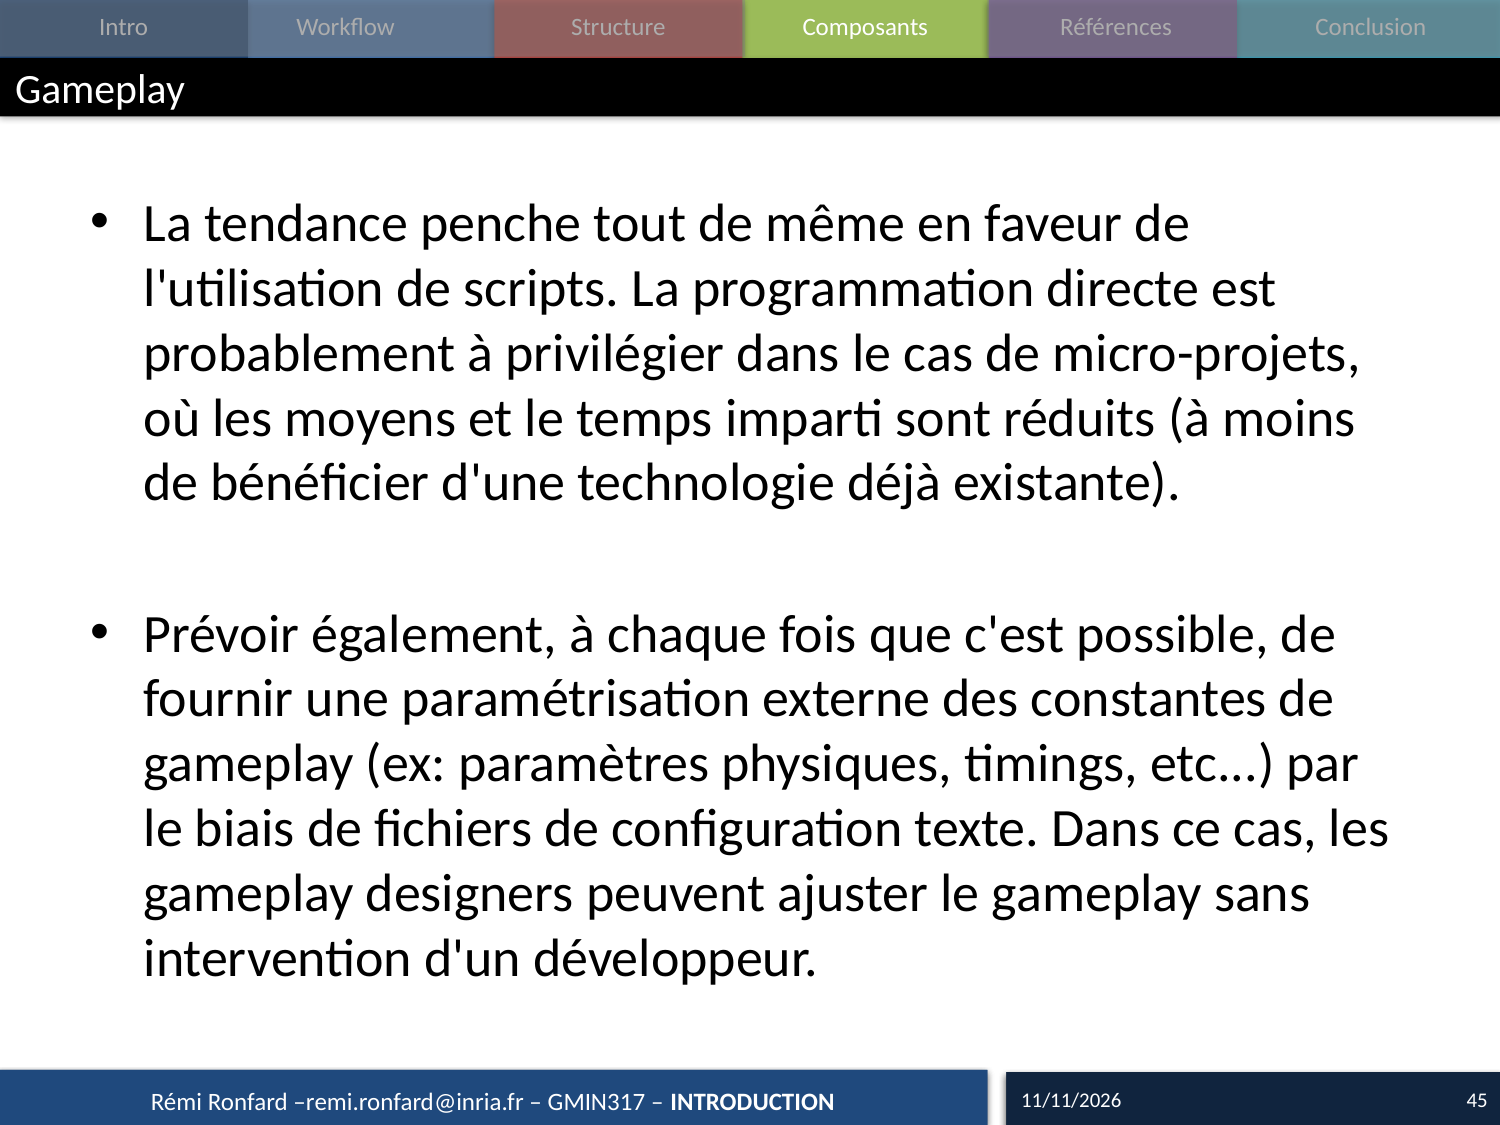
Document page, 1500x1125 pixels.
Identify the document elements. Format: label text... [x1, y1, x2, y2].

title Gameplay [0, 58, 1500, 117]
footer Rémi Ronfard –remi.ronfard@inria.fr – GMIN317 – INTRODUCTION [0, 1072, 988, 1125]
slide_number 45 [1153, 1071, 1500, 1125]
list La tendance penche tout de même en faveur de l'utilisation de scripts. La programmation directe est probablement à privilégier dans le cas de micro-projets, où les moyens et le temps imparti sont réduits (à moins de bénéficier d'une technologie déjà existante). Prévoir également, à chaque fois que c'est possible, de fournir une paramétrisation externe des constantes de gameplay (ex: paramètres physiques, timings, etc...) par le biais de fichiers de configuration texte. Dans ce cas, les gameplay designers peuvent ajuster le gameplay sans intervention d'un développeur. [75, 179, 1425, 1005]
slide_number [1006, 1070, 1153, 1125]
